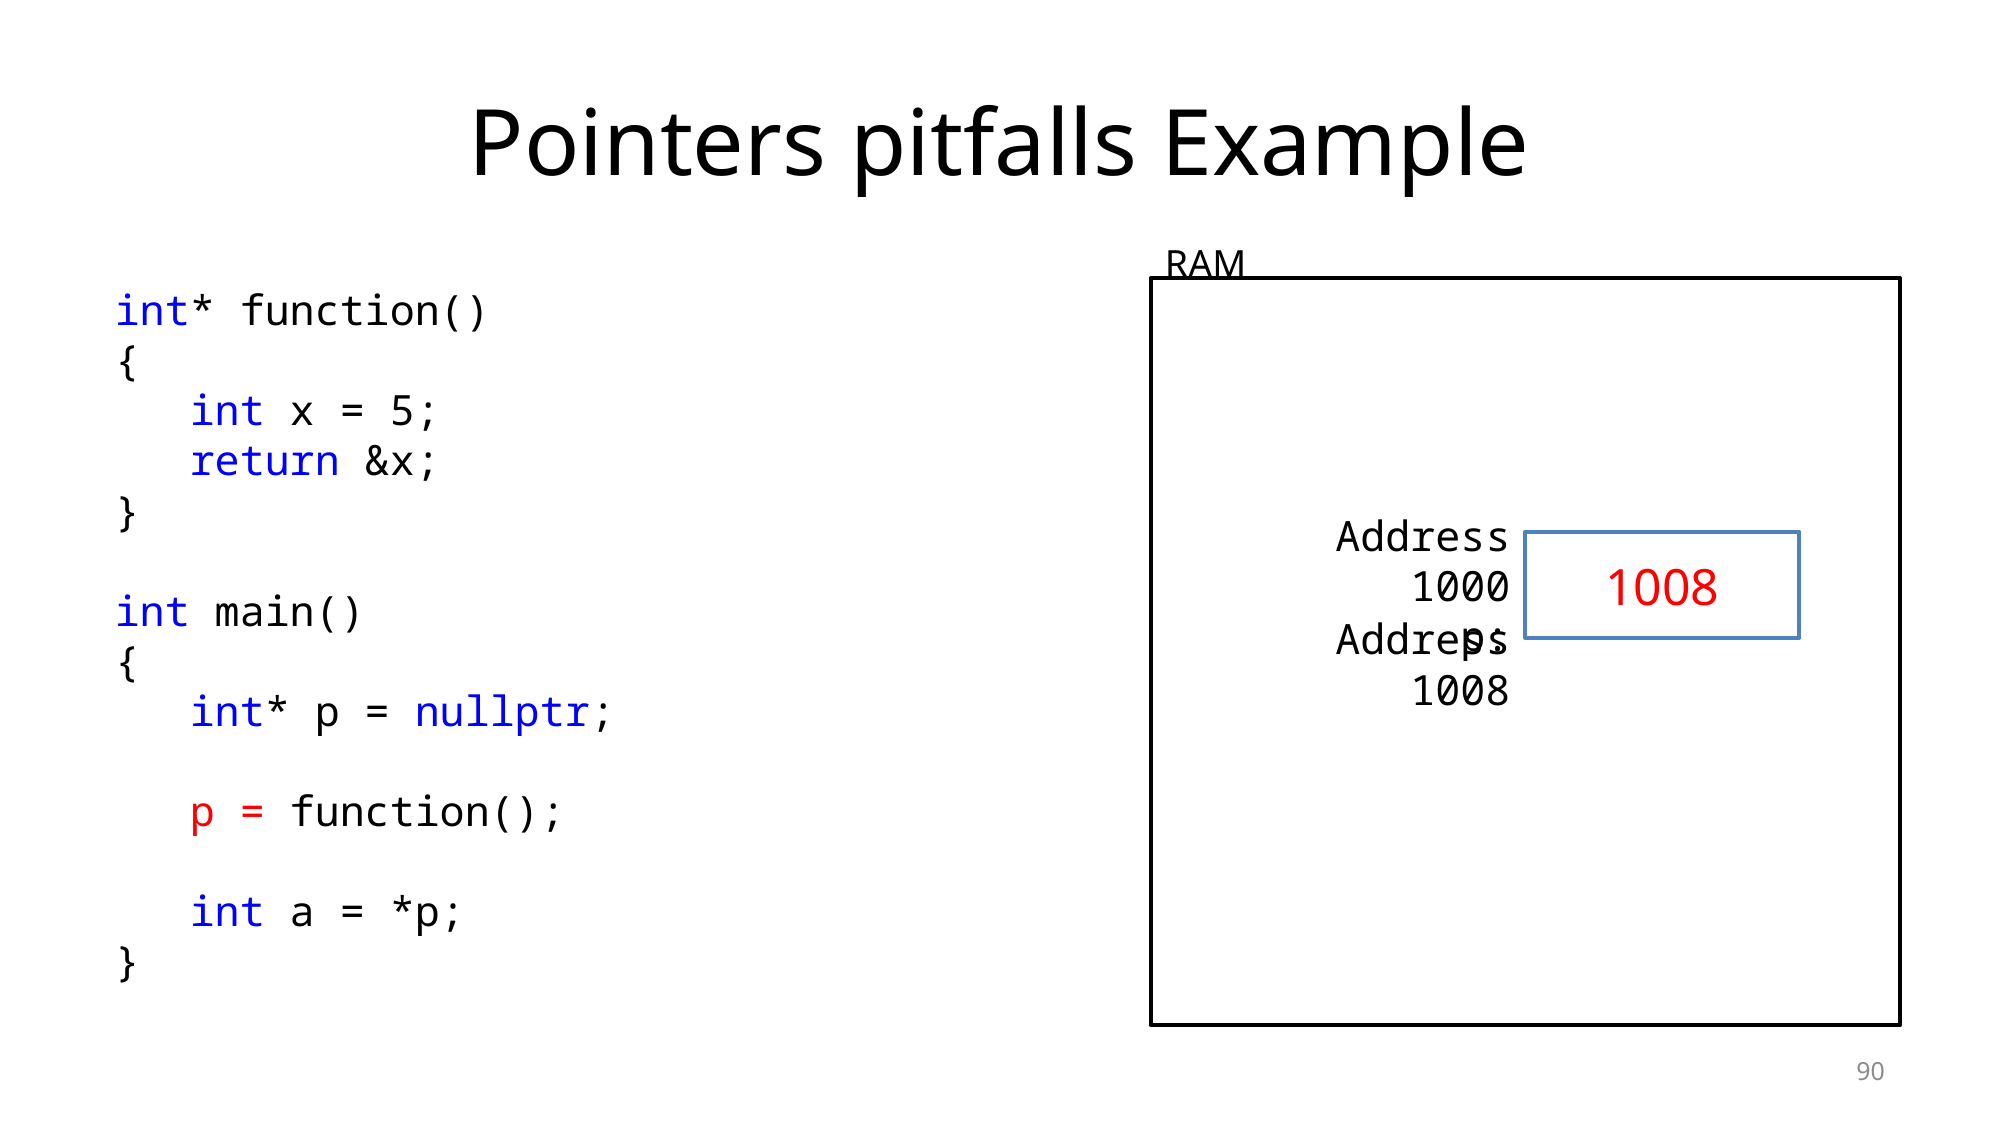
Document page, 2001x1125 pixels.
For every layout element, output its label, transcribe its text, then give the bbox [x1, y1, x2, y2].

text_box 1008 [1526, 530, 1801, 640]
text_box int* function() { int x = 5; return &x; } int main() { int* p = nullptr; p = function(); int a = *p; } [99, 276, 698, 992]
text_box [1149, 276, 1902, 1027]
slide_number 90 [1433, 1042, 1900, 1103]
text_box Address 1000 p: [1213, 502, 1526, 605]
text_box Address 1008 [1213, 605, 1526, 771]
title Pointers pitfalls Example [99, 45, 1900, 233]
text_box RAM [1150, 232, 1429, 293]
